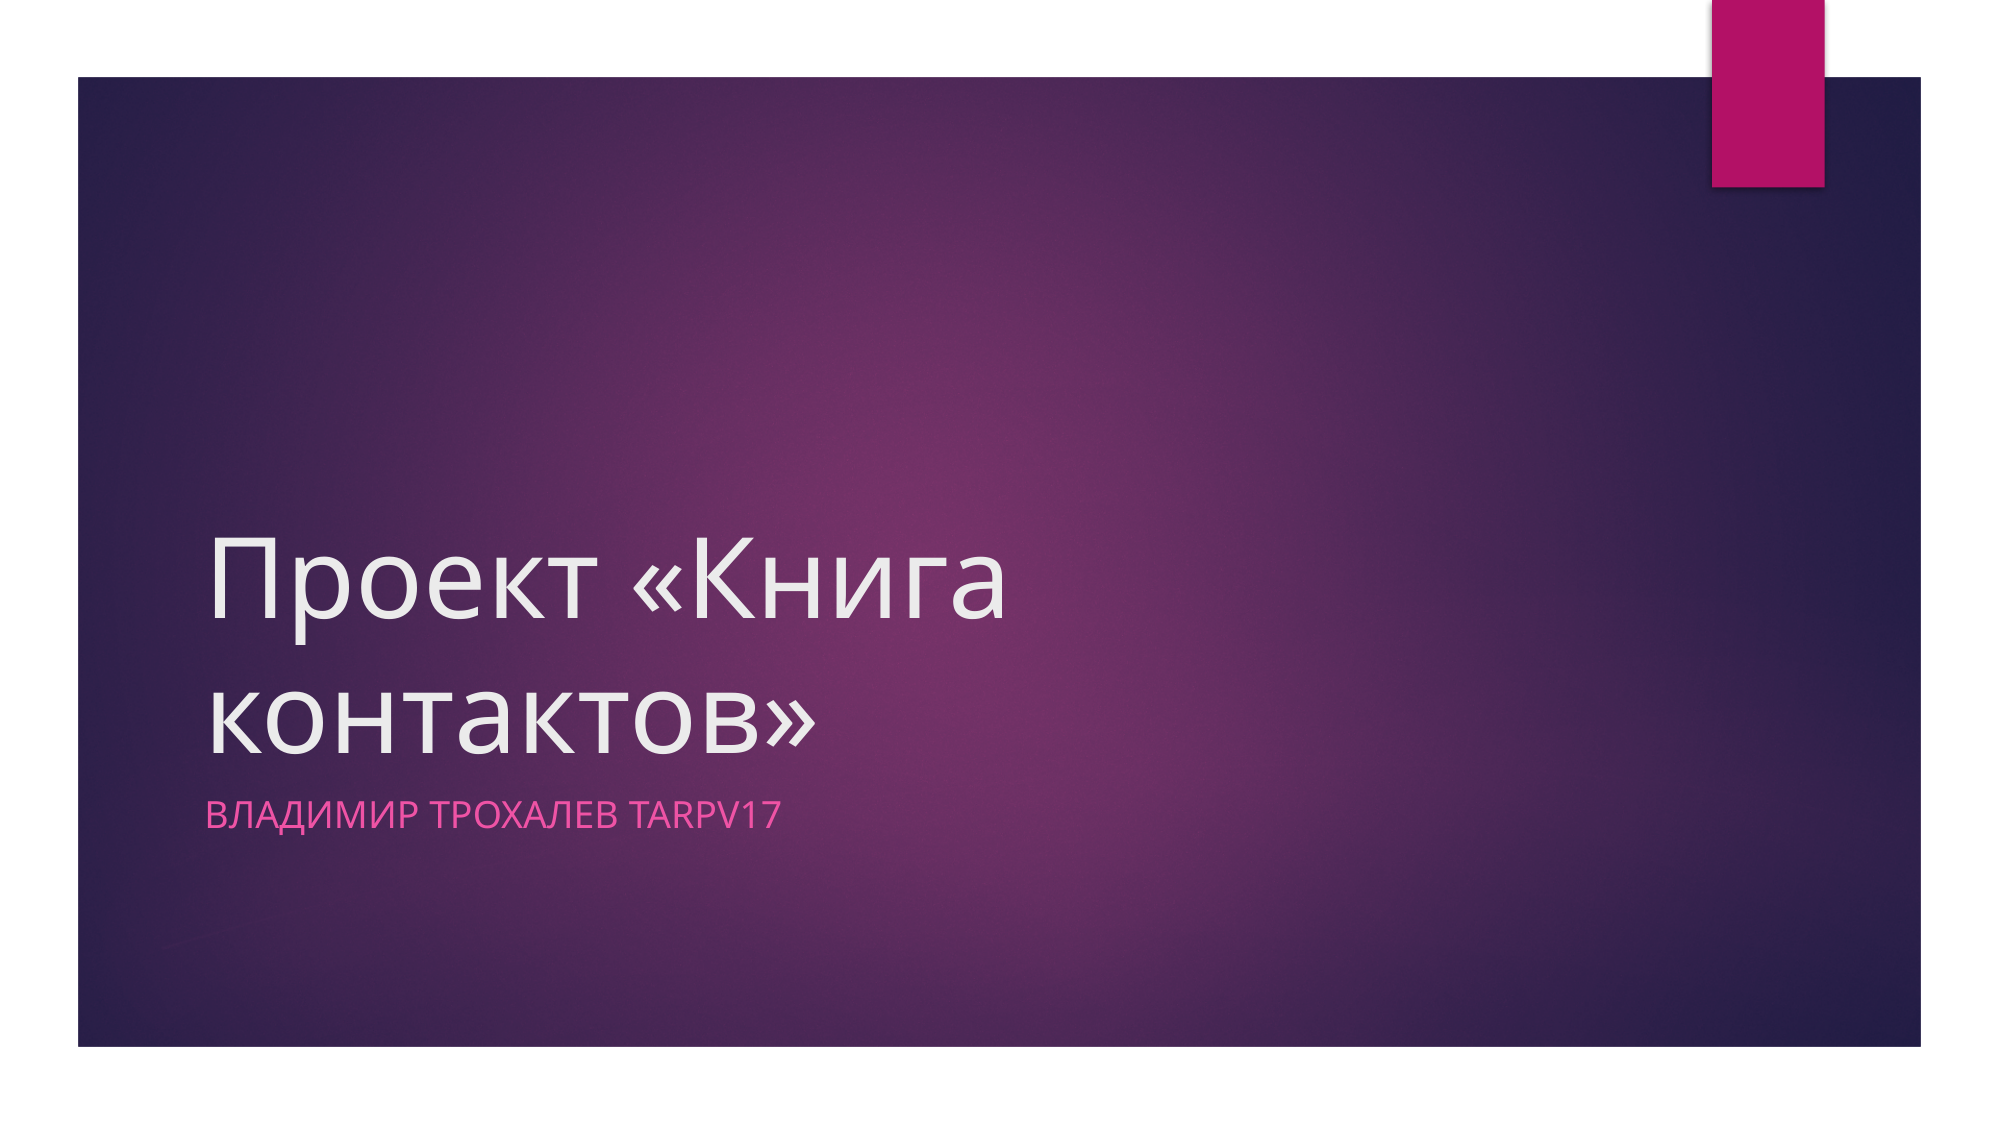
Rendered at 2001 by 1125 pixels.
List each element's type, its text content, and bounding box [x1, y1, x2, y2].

title Проект «Книга контактов» [189, 344, 1638, 783]
subtitle Владимир Трохалев TARpv17 [189, 783, 1638, 925]
